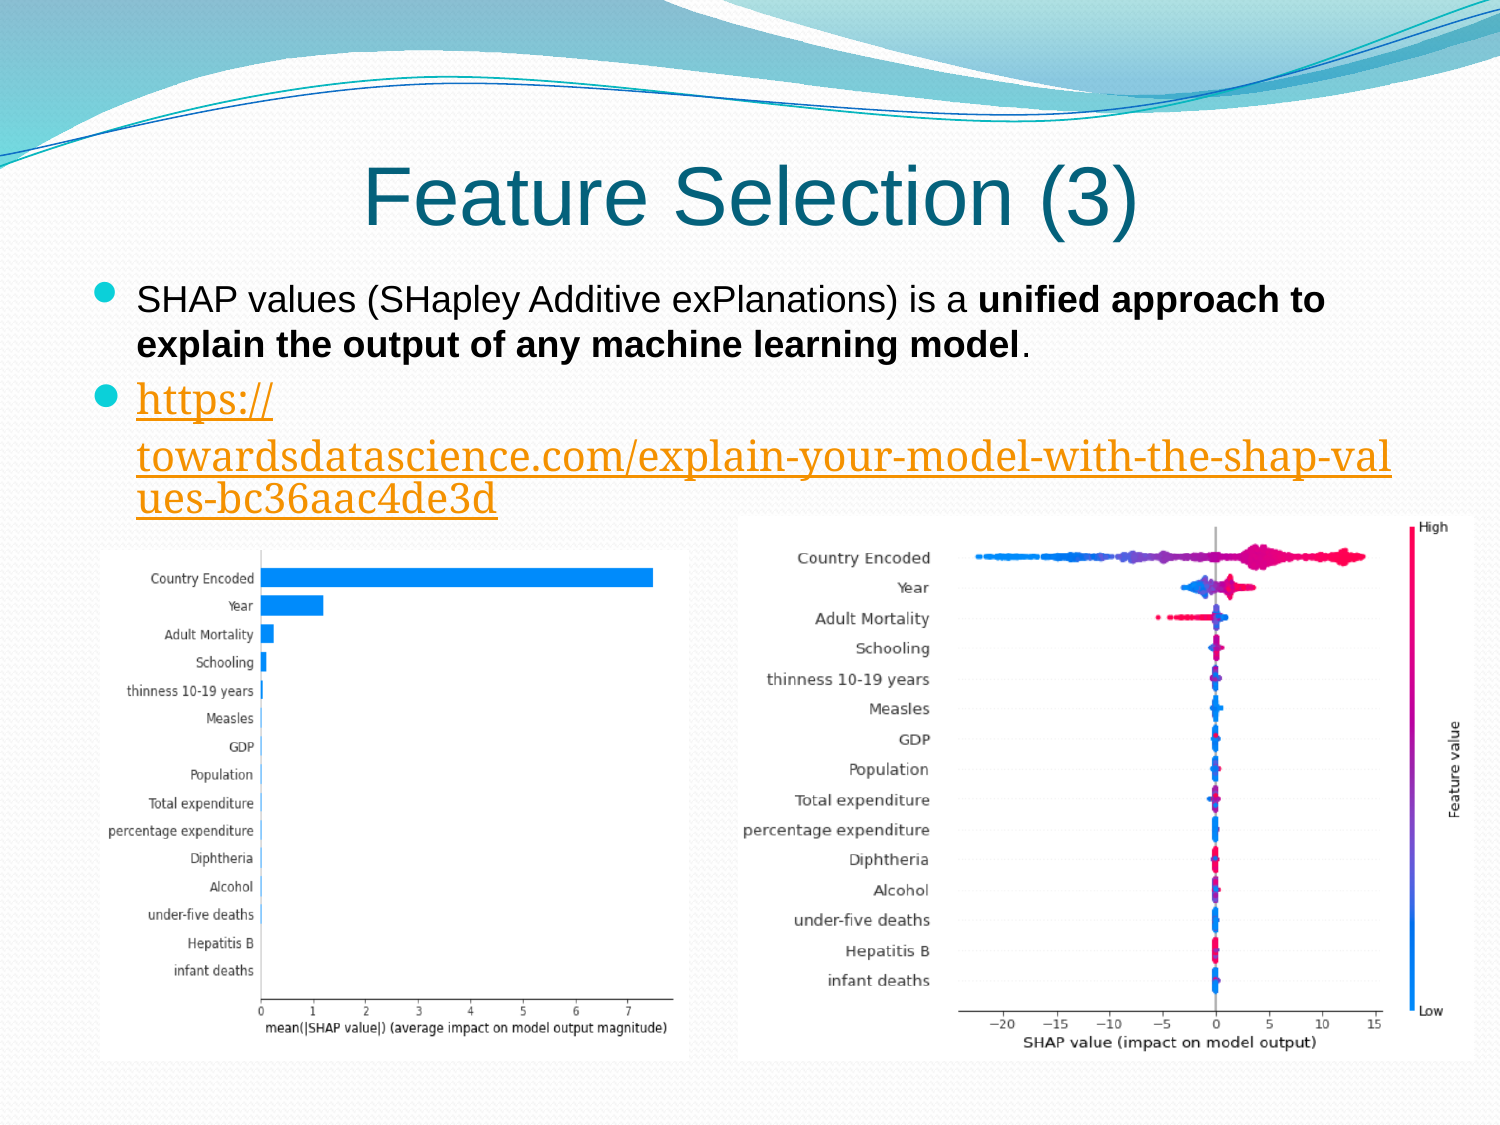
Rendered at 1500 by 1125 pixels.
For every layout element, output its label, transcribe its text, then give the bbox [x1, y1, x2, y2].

list SHAP values (SHapley Additive exPlanations) is a unified approach to explain the output of any machine learning model. https://towardsdatascience.com/explain-your-model-with-the-shap-values-bc36aac4de3d [76, 267, 1427, 988]
picture [737, 515, 1474, 1061]
title Feature Selection (3) [76, 54, 1427, 243]
picture [100, 550, 689, 1061]
